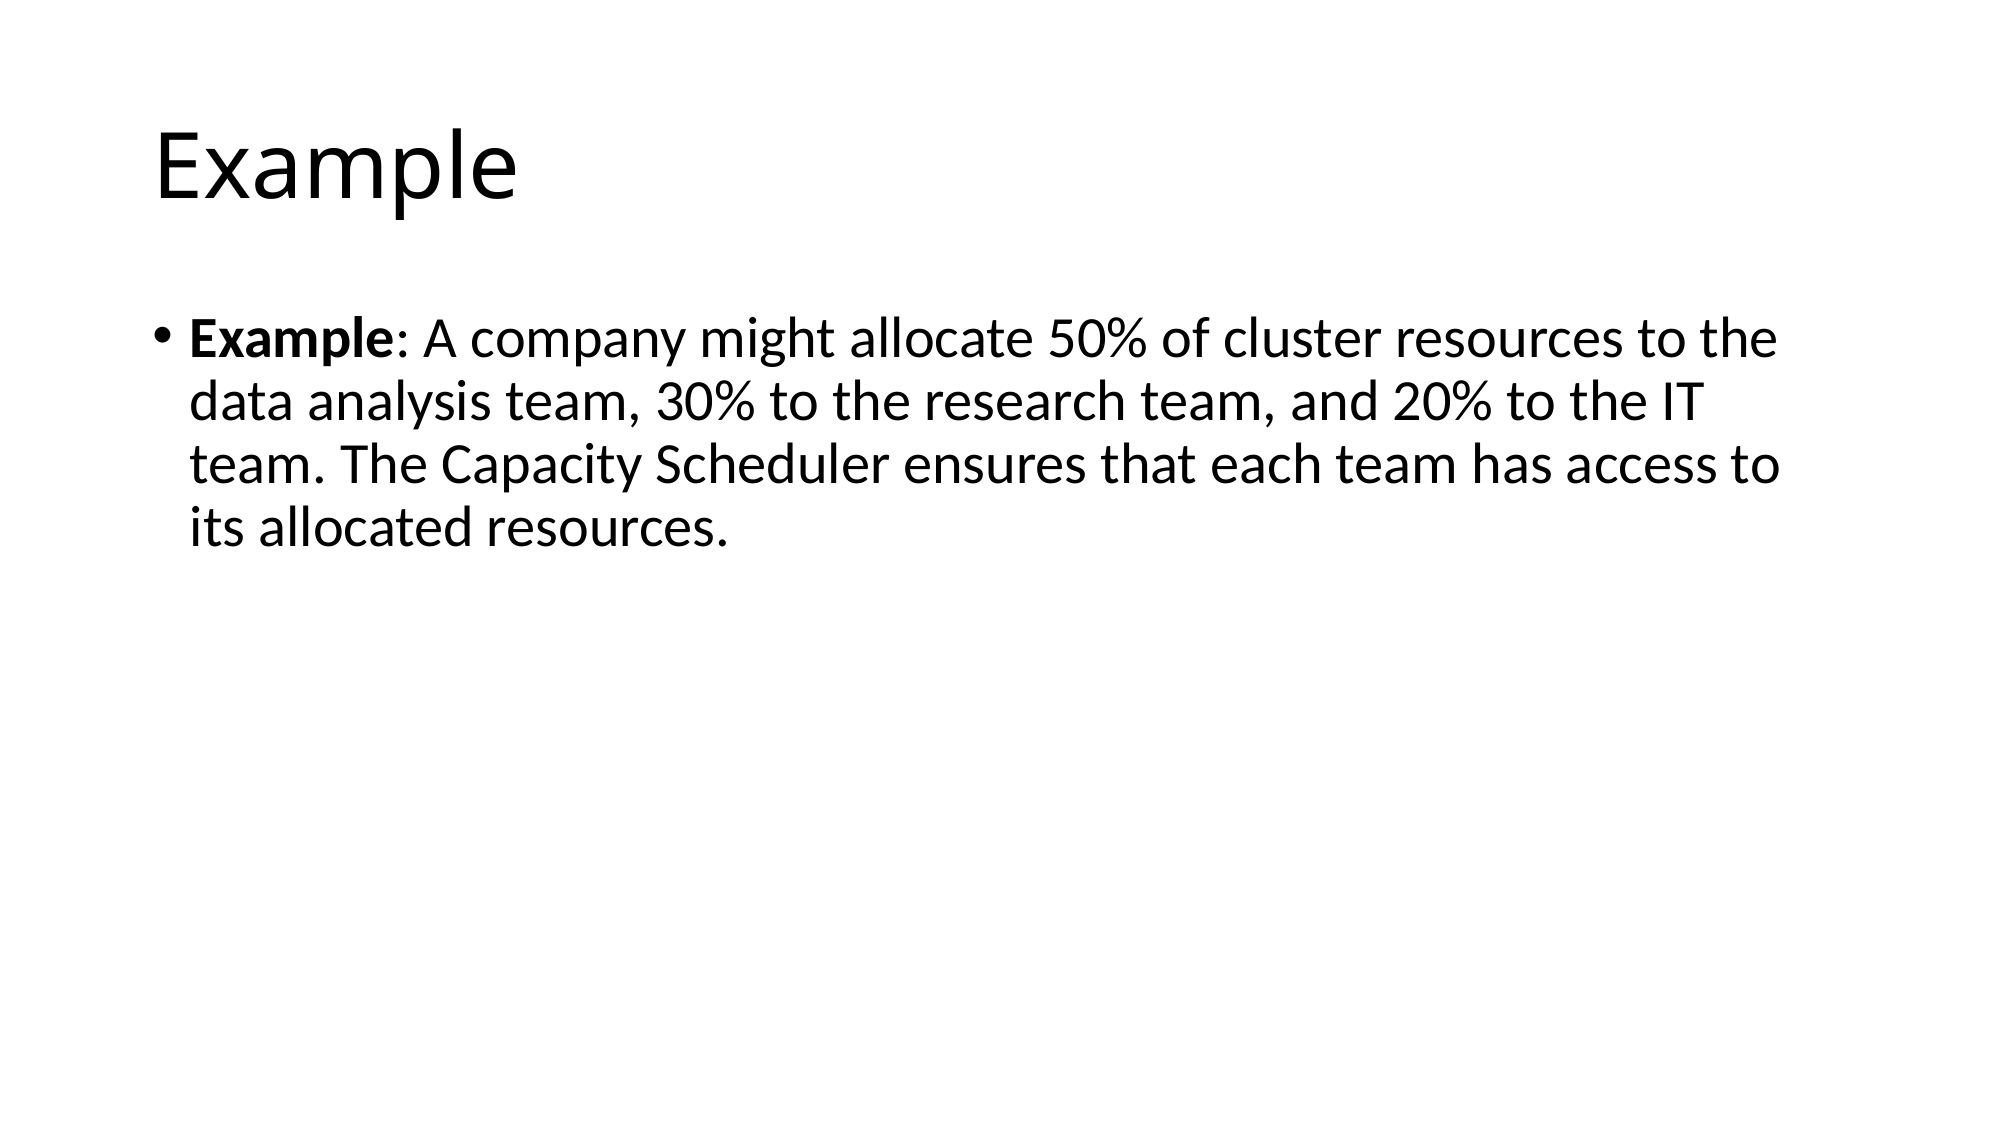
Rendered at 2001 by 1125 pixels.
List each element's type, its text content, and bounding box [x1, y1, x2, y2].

list Example: A company might allocate 50% of cluster resources to the data analysis team, 30% to the research team, and 20% to the IT team. The Capacity Scheduler ensures that each team has access to its allocated resources. [137, 299, 1863, 1014]
title Example [137, 59, 1863, 278]
